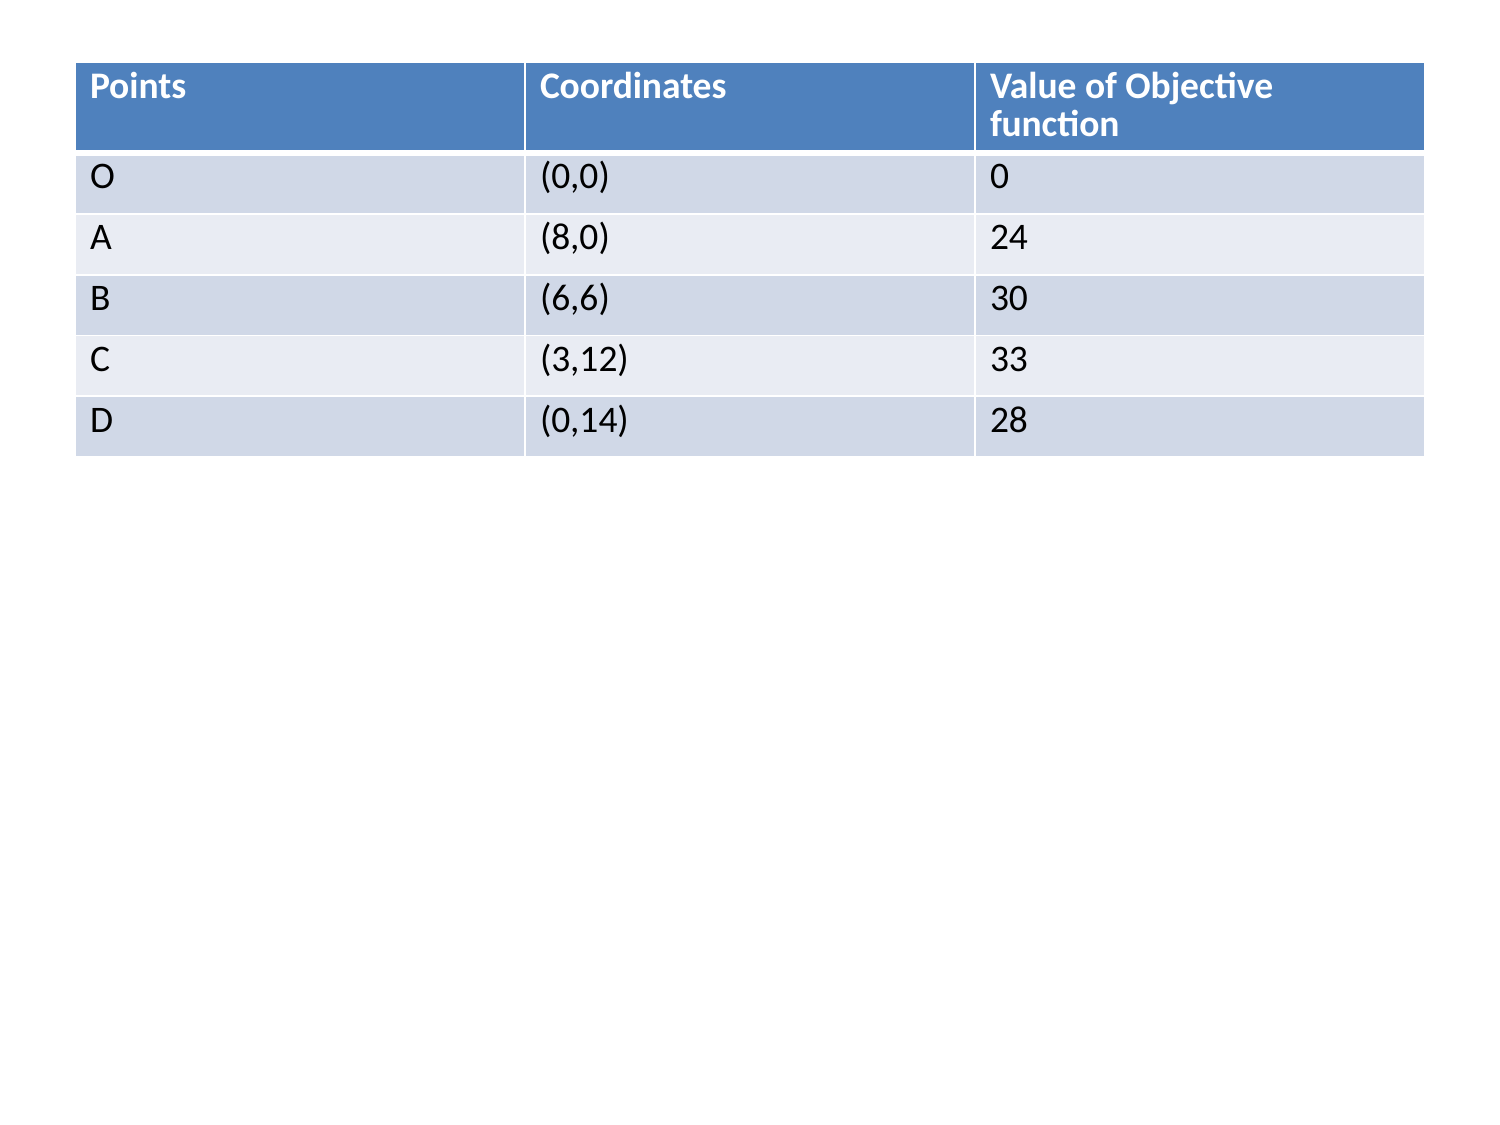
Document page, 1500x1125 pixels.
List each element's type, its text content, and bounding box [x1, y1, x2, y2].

table_header Points [76, 63, 524, 150]
table_cell D [76, 397, 524, 456]
table_cell (3,12) [526, 336, 974, 395]
table_cell 24 [976, 215, 1424, 274]
table_cell B [76, 276, 524, 335]
table_cell (0,14) [526, 397, 974, 456]
table_cell O [76, 156, 524, 213]
table_cell (0,0) [526, 156, 974, 213]
table_cell (8,0) [526, 215, 974, 274]
table_cell 30 [976, 276, 1424, 335]
table_cell C [76, 336, 524, 395]
table_header Coordinates [526, 63, 974, 150]
table_cell A [76, 215, 524, 274]
table_cell 33 [976, 336, 1424, 395]
table_cell 28 [976, 397, 1424, 456]
table_cell (6,6) [526, 276, 974, 335]
table_header Value of Objective function [976, 63, 1424, 150]
table_cell 0 [976, 156, 1424, 213]
